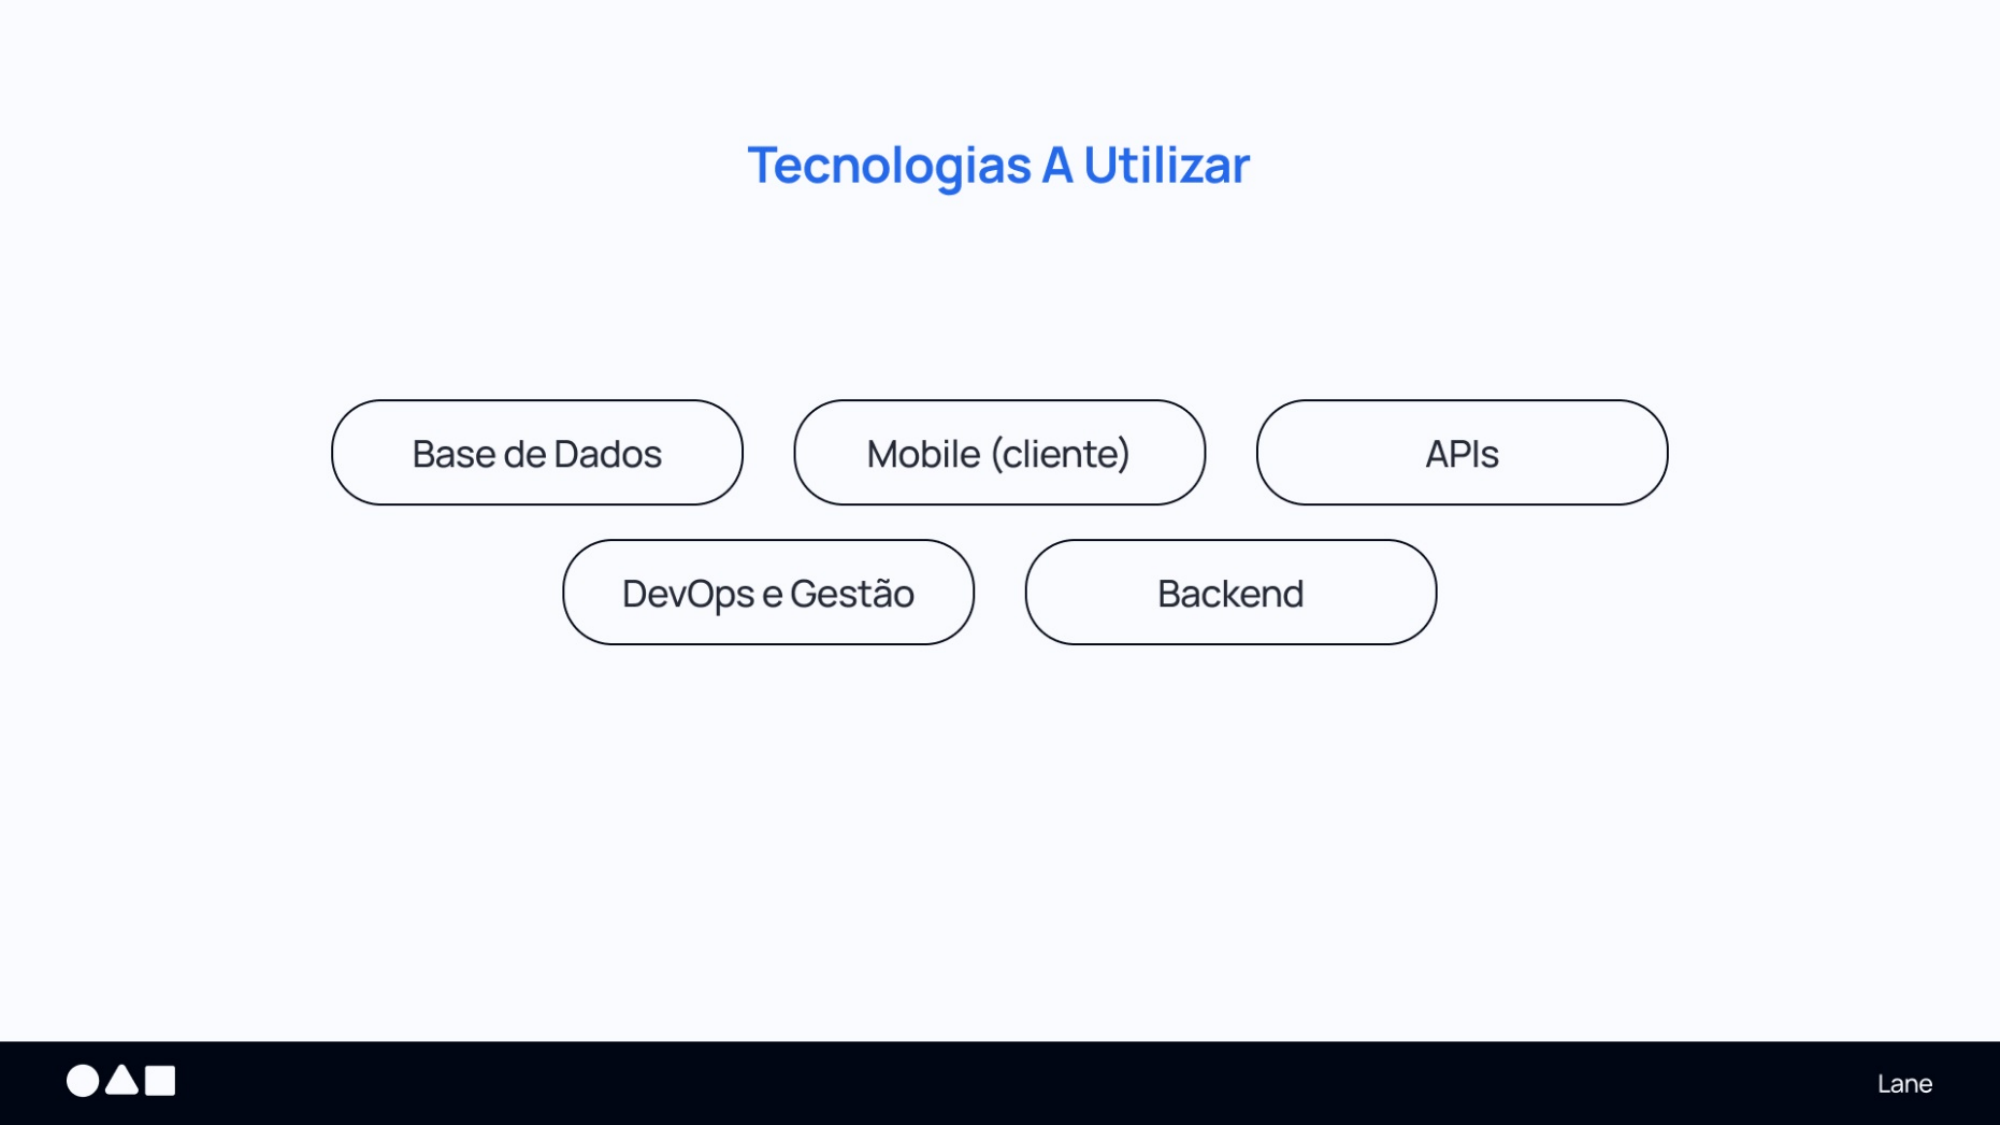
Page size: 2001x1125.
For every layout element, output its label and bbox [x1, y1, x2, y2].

list [0, 0, 2000, 1125]
